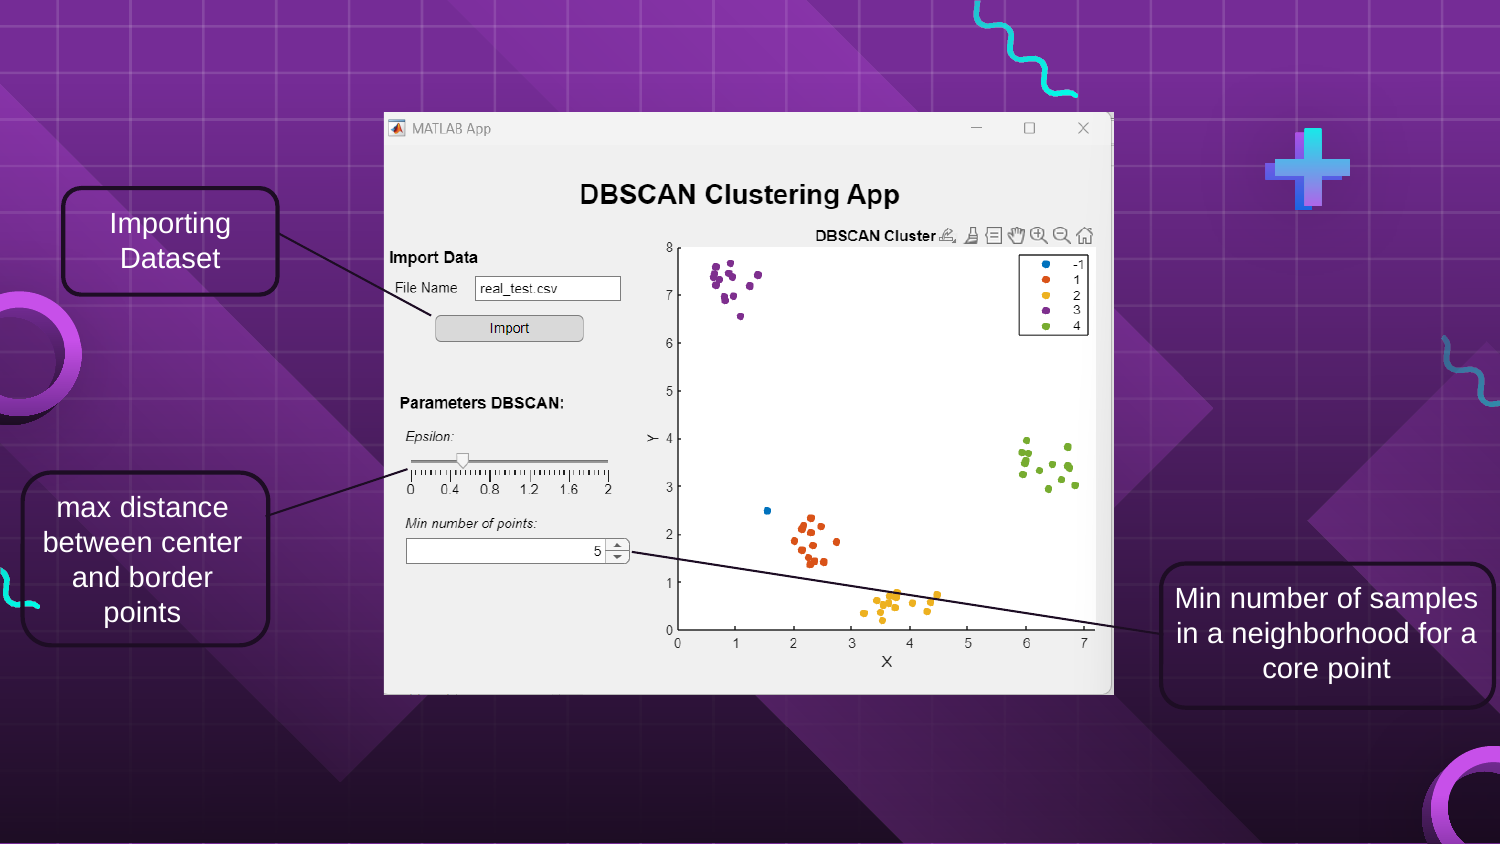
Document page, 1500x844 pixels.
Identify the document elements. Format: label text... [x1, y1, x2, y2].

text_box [277, 232, 432, 316]
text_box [0, 291, 82, 426]
text_box Min number of samples in a neighborhood for a core point [1152, 572, 1500, 708]
text_box [1169, 561, 1491, 572]
picture [383, 111, 1115, 696]
text_box [63, 185, 277, 196]
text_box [1422, 745, 1500, 844]
text_box [25, 522, 271, 648]
text_box [61, 197, 273, 297]
text_box max distance between center and border points [22, 481, 263, 633]
text_box [28, 470, 260, 481]
text_box Importing Dataset [63, 196, 278, 235]
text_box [265, 468, 408, 517]
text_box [631, 551, 1164, 635]
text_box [1251, 114, 1365, 224]
